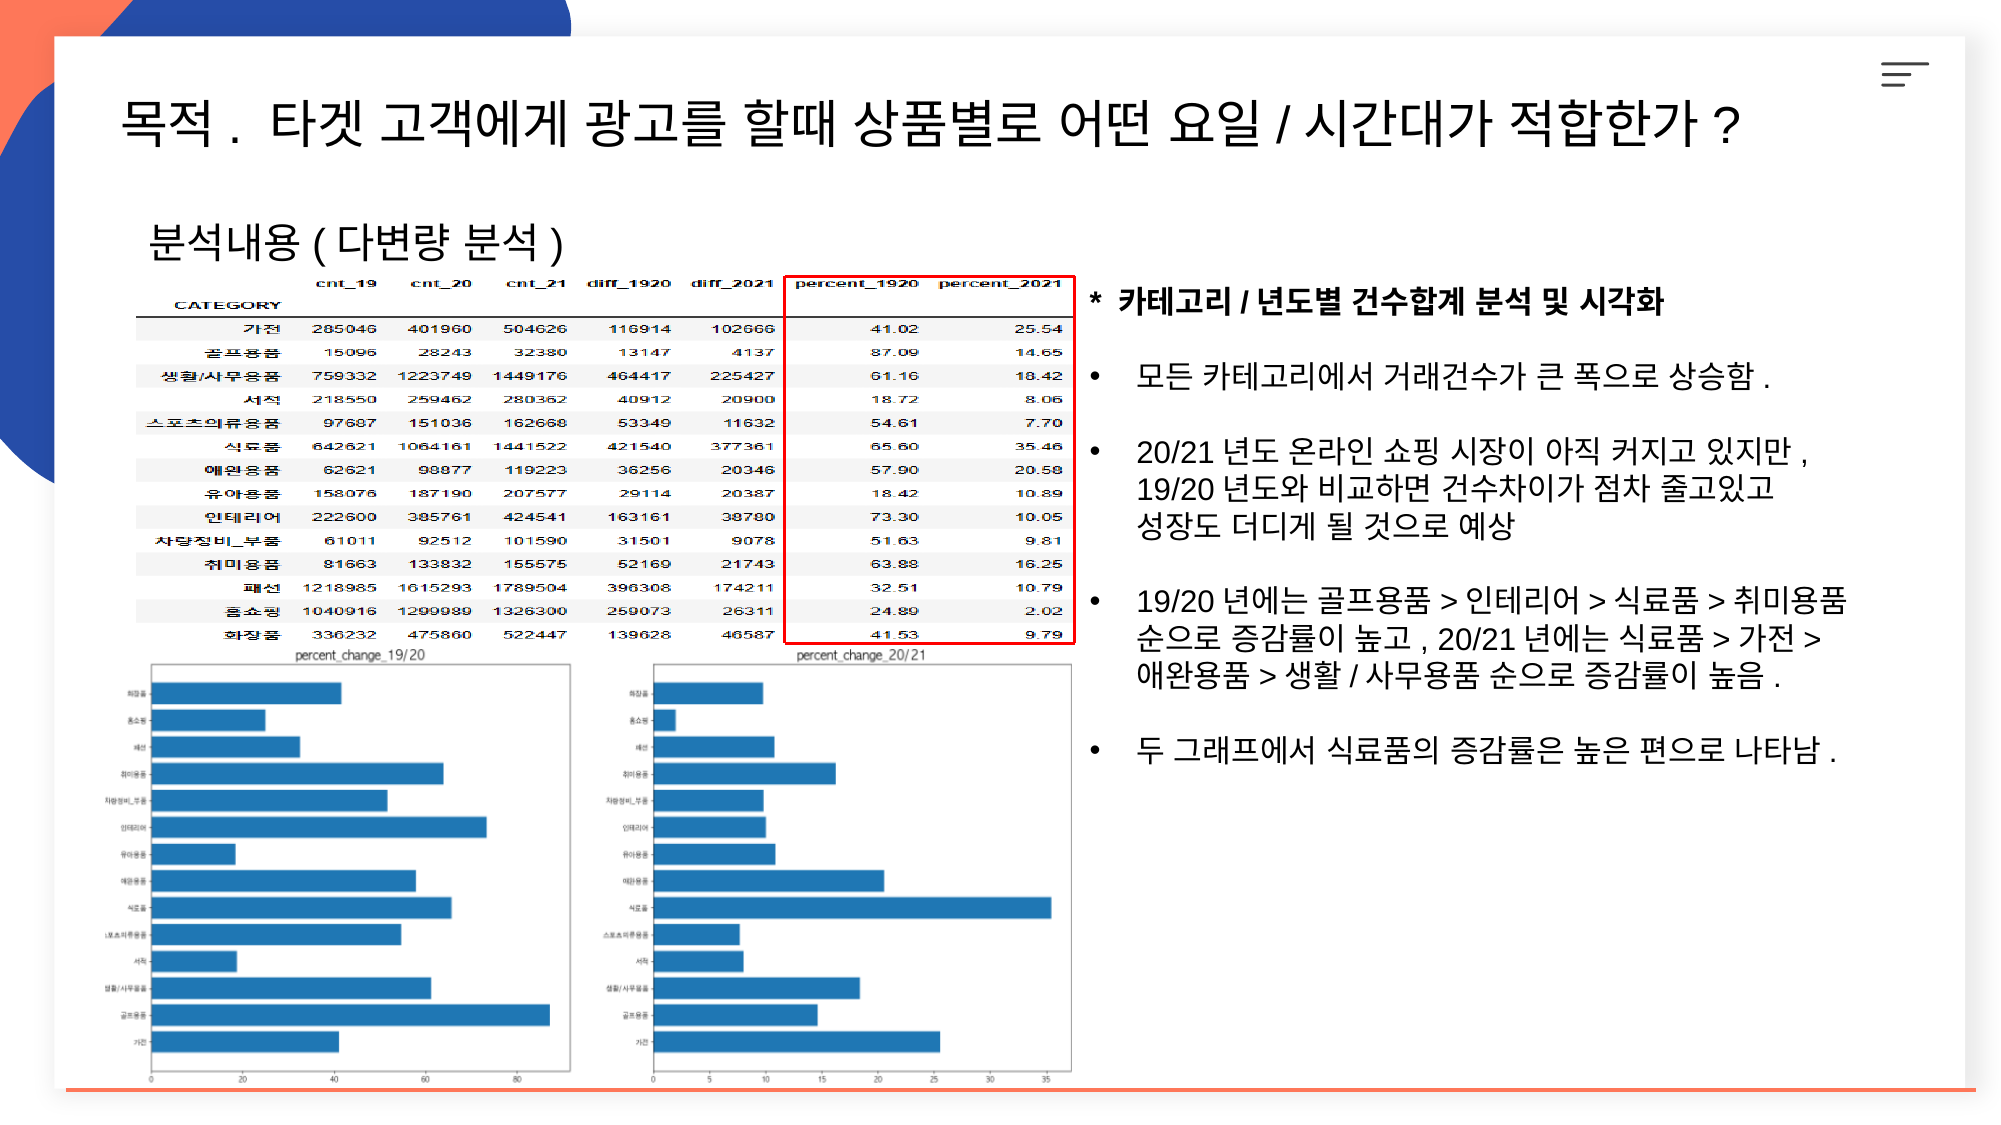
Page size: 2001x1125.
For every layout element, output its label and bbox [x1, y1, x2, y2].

text_box [54, 36, 1977, 1091]
text_box [0, 0, 572, 499]
text_box [784, 276, 1075, 644]
picture [105, 648, 1075, 1085]
picture [133, 276, 784, 644]
